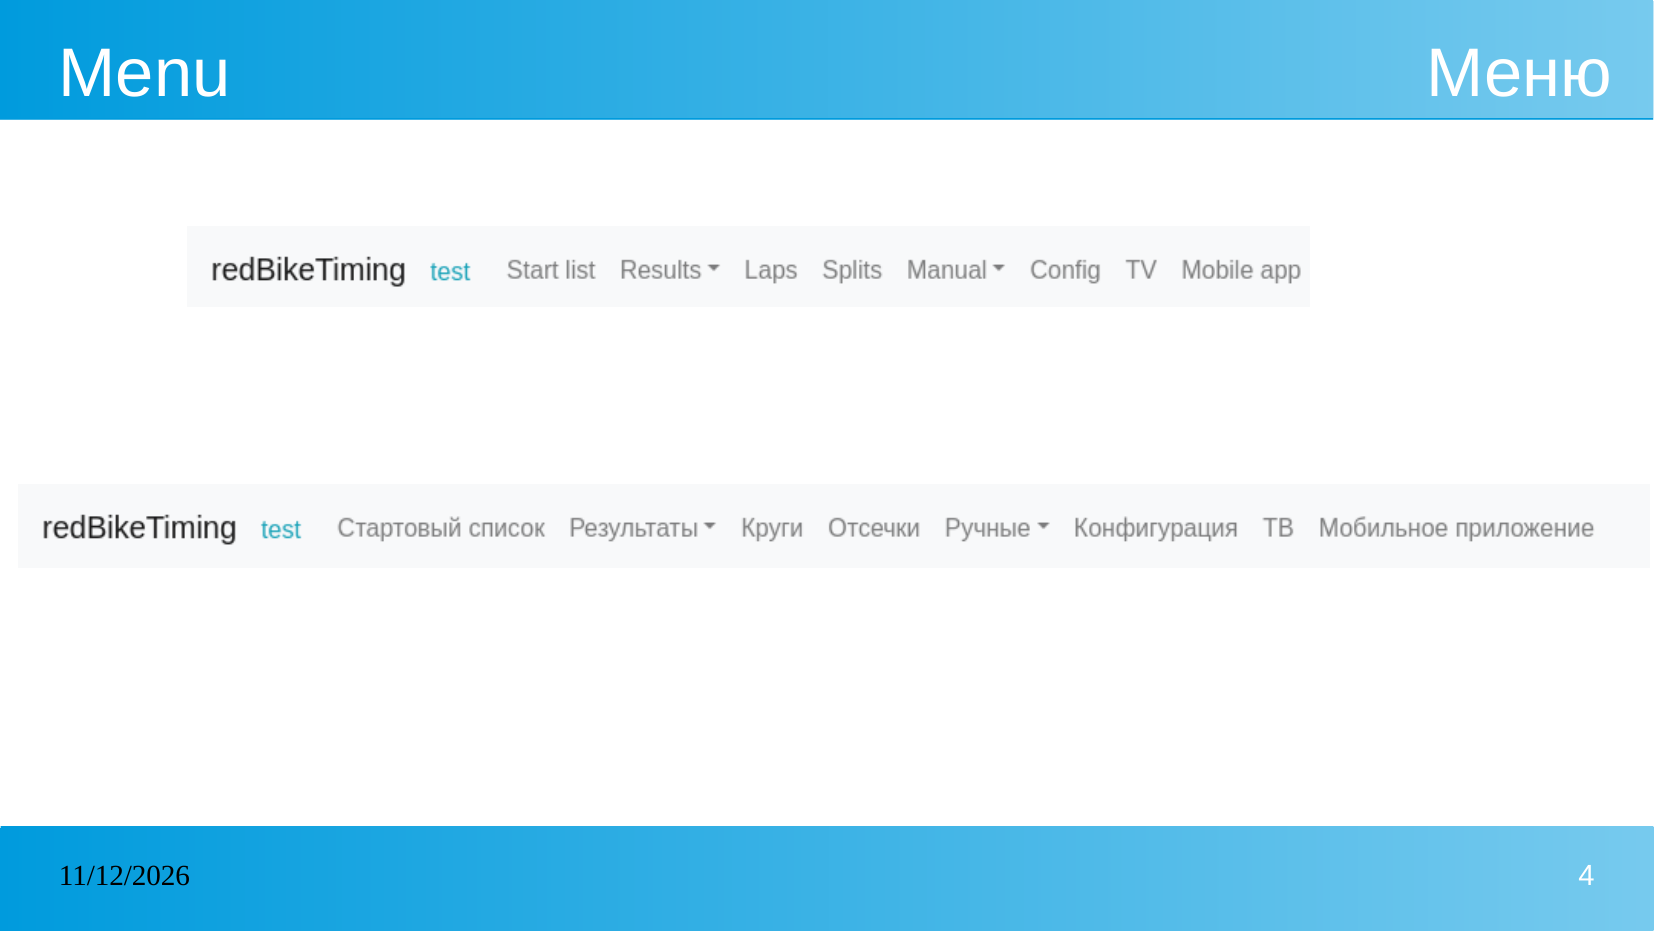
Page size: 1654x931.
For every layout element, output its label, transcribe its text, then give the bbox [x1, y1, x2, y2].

slide_number 4 [1210, 856, 1595, 916]
title Menu [59, 29, 825, 108]
picture [187, 226, 1310, 307]
picture [18, 484, 1650, 568]
title Меню [862, 29, 1613, 108]
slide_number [59, 856, 443, 916]
